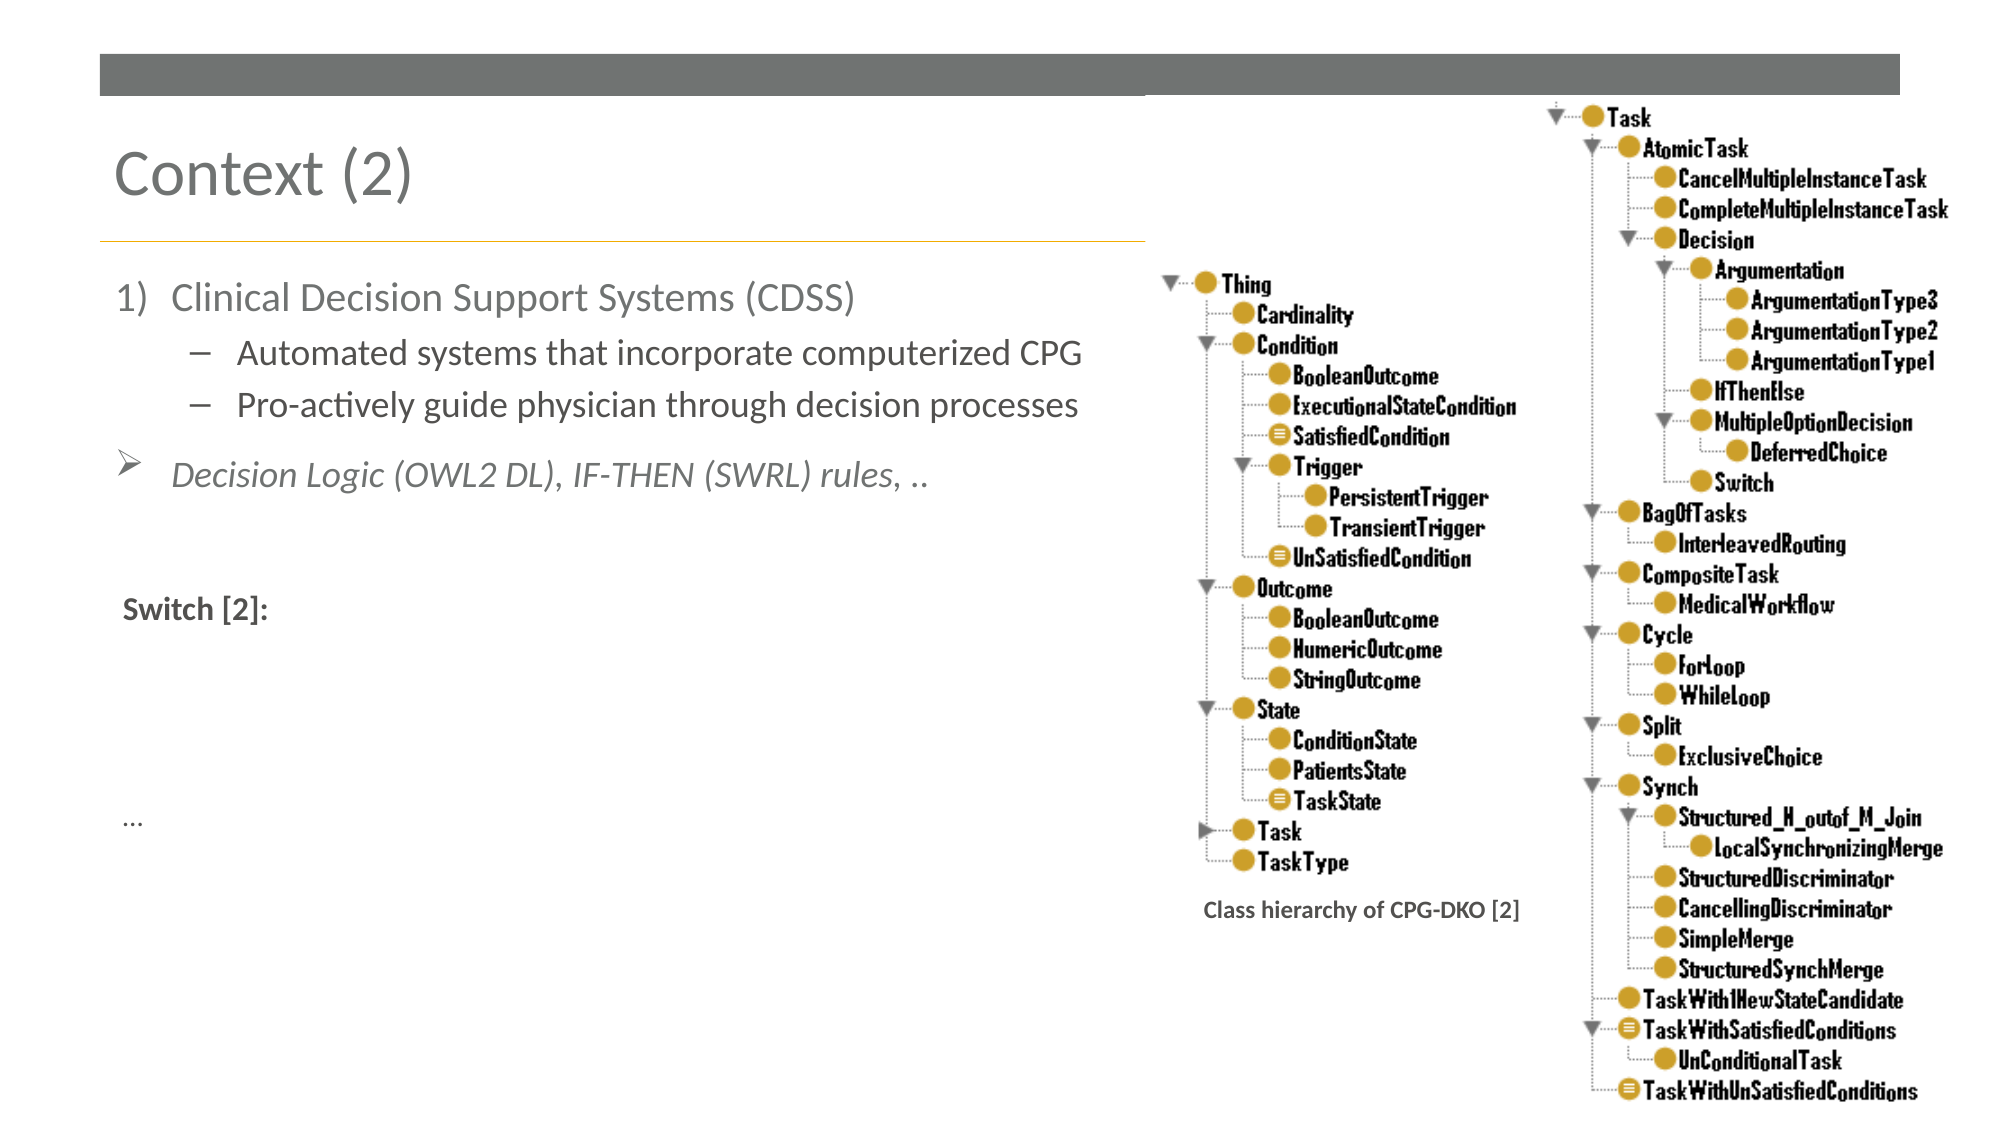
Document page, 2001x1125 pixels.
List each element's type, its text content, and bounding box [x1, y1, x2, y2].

title Context (2) [99, 95, 1144, 242]
picture [1145, 95, 1959, 1117]
text_box Switch [2]: [108, 580, 357, 635]
list Clinical Decision Support Systems (CDSS) Automated systems that incorporate computerized CPG Pro-actively guide physician through decision processes Decision Logic (OWL2 DL), IF-THEN (SWRL) rules, .. Canadian Community Health Survey (2014): Chronic illnesses affect ca. 40% of Canadians With multi-morbidity of ca. 15% Increase self-sufficiency and quality of life Reduce healthcare costs Mobile patient diaries Self-collect health data at any time and place Using Bluetooth measurement devices (e.g., IBGStar, OneTouch, Withings, iHealth) Increase mobility of chronic patients Up-to-date health profile No delays in supplying health-critical info [99, 262, 1140, 1060]
